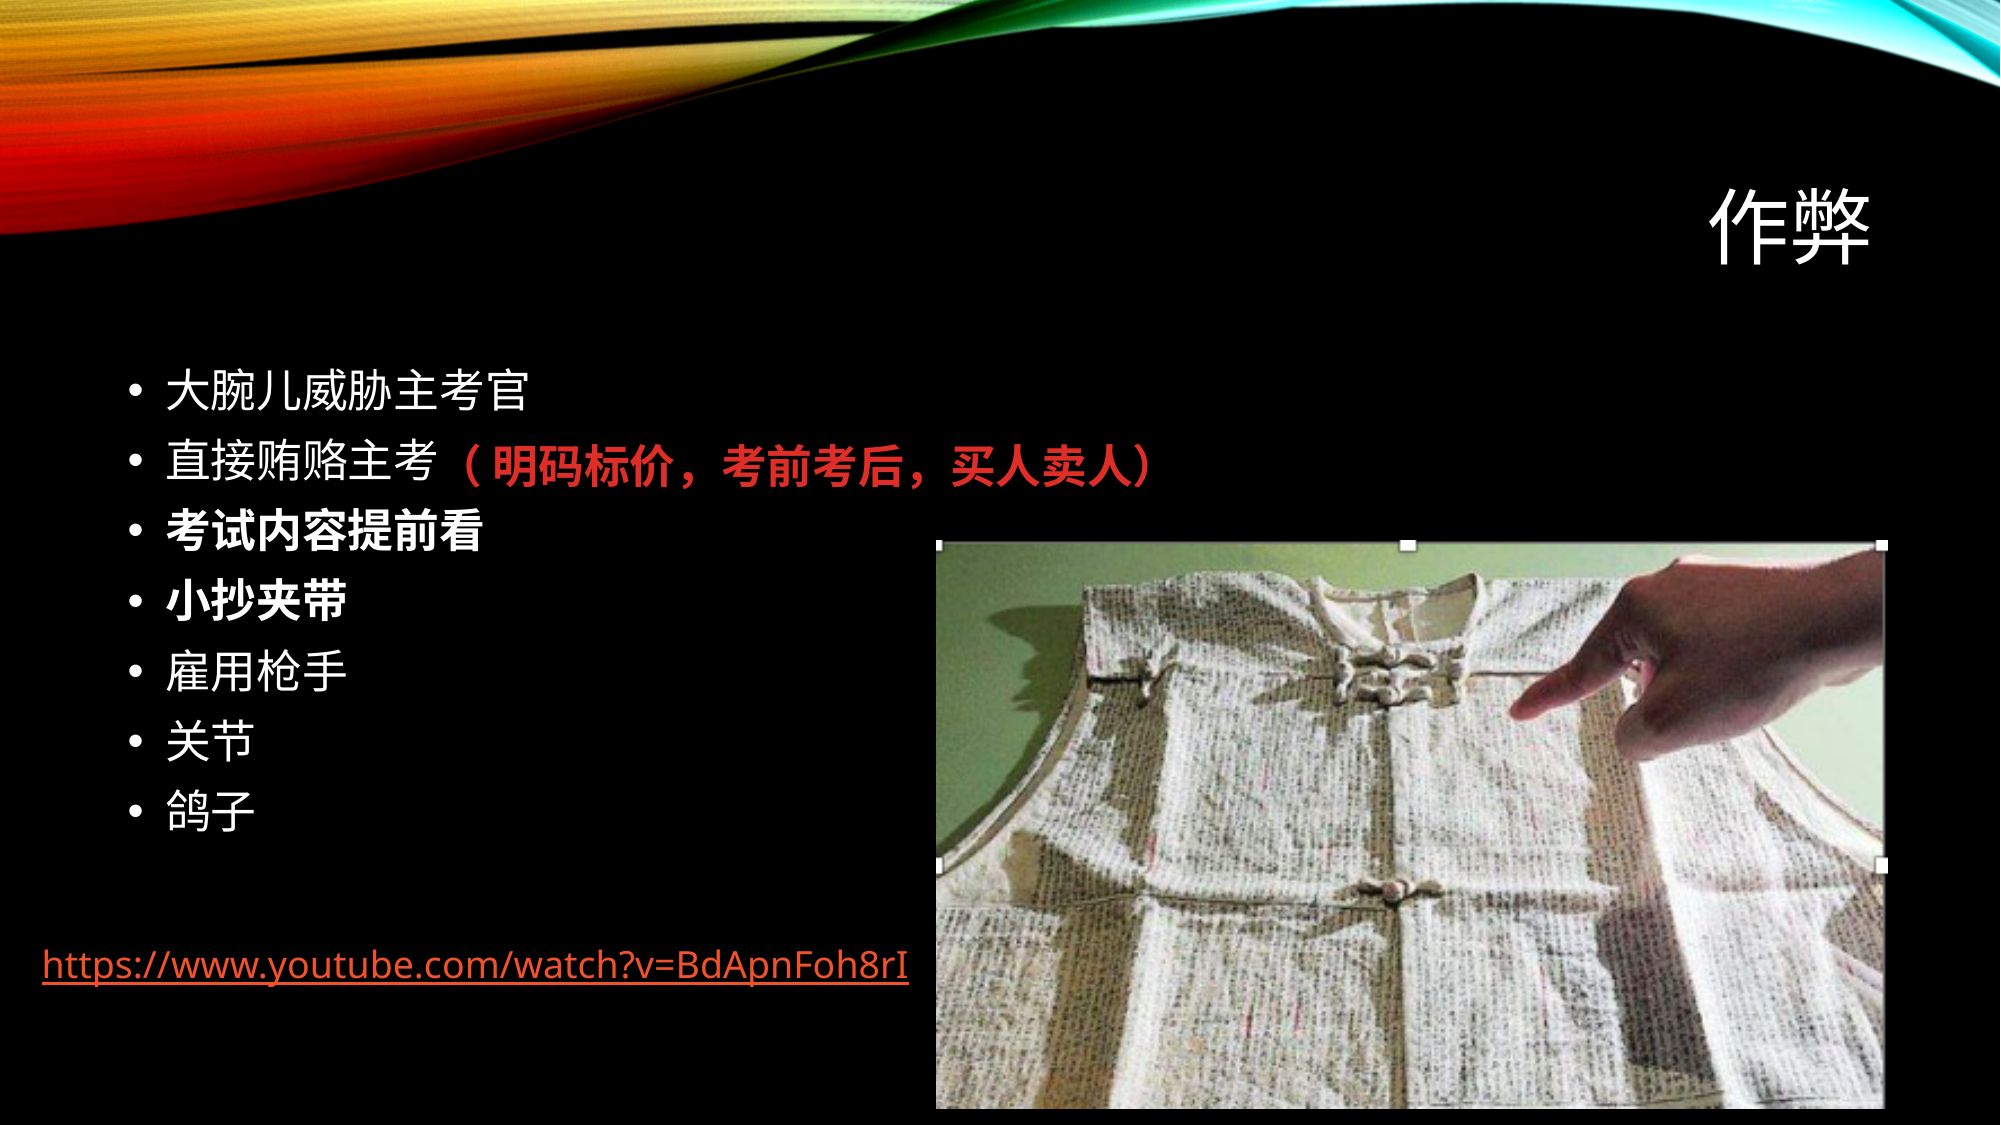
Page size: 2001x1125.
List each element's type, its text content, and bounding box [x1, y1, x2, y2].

text_box （ 明码标价，考前考后，买人卖人） [421, 430, 1194, 501]
title 作弊 [474, 125, 1888, 338]
text_box https://www.youtube.com/watch?v=BdApnFoh8rI [26, 933, 924, 1045]
picture [0, 0, 2000, 237]
list 大腕儿威胁主考官 直接贿赂主考 考试内容提前看 小抄夹带 雇用枪手 关节 鸽子 [112, 360, 1888, 1021]
picture [936, 540, 1888, 1109]
